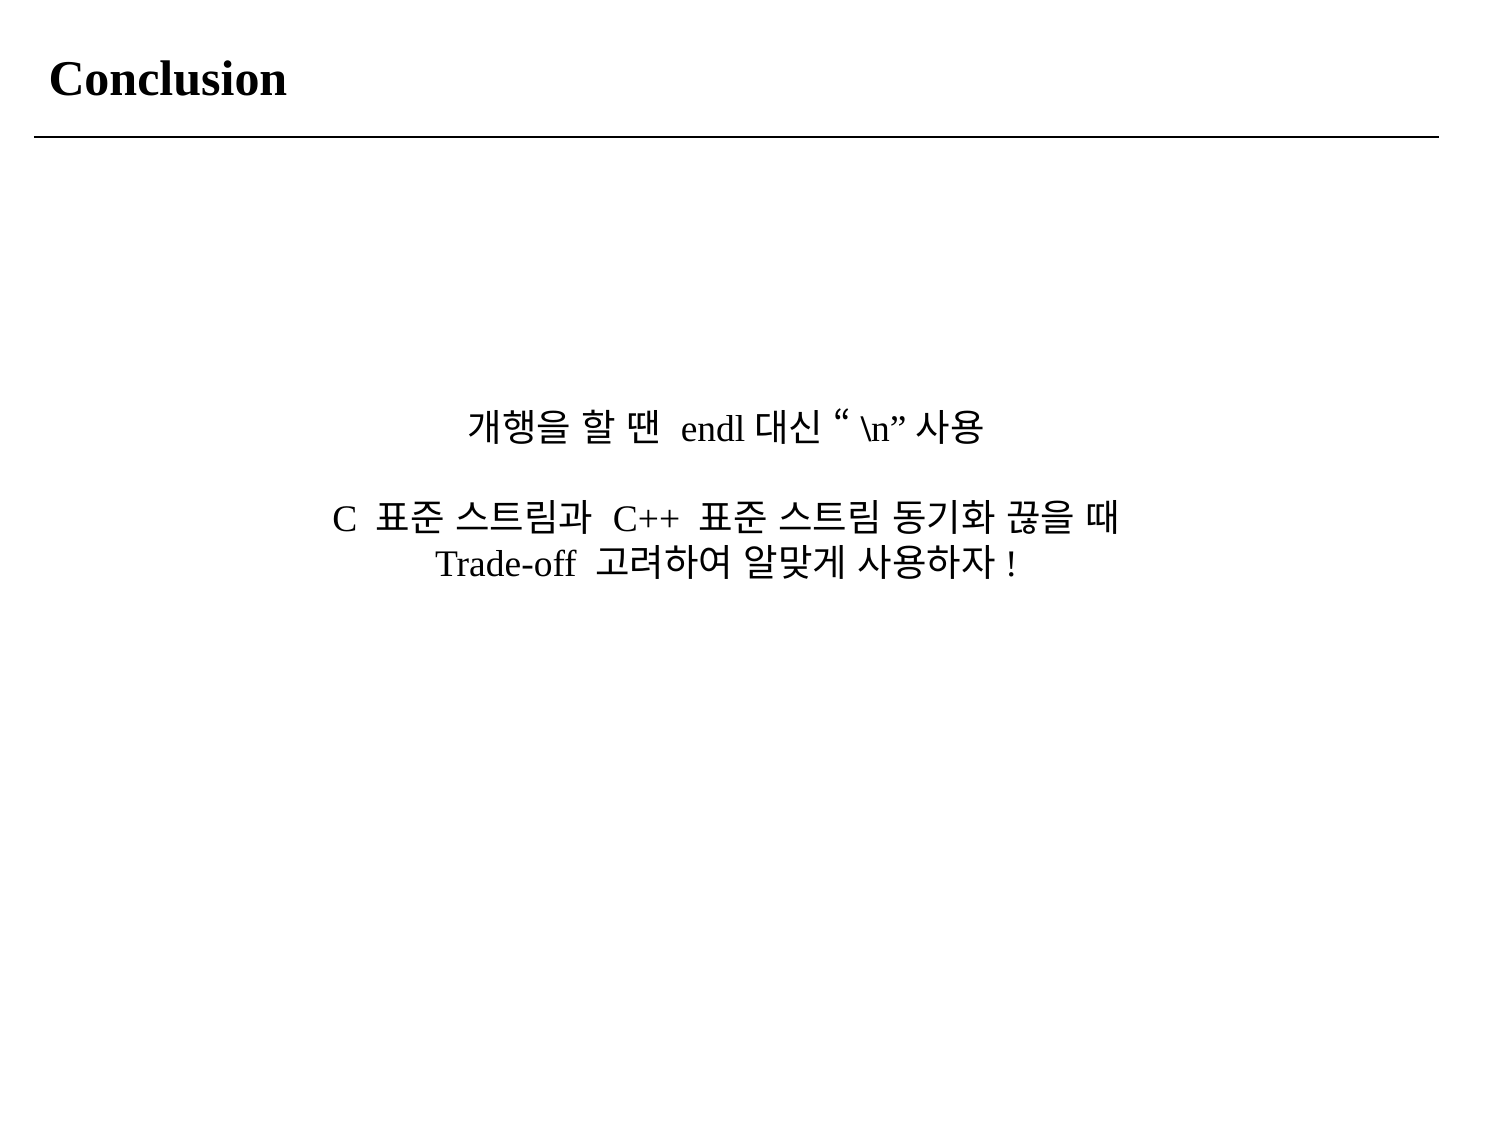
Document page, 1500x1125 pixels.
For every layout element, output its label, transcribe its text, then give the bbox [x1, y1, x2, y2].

text_box 개행을 할 땐 endl대신 “\n”사용 C 표준 스트림과 C++ 표준 스트림 동기화 끊을 때 Trade-off 고려하여 알맞게 사용하자! [230, 397, 1223, 592]
text_box Conclusion [33, 37, 1500, 113]
